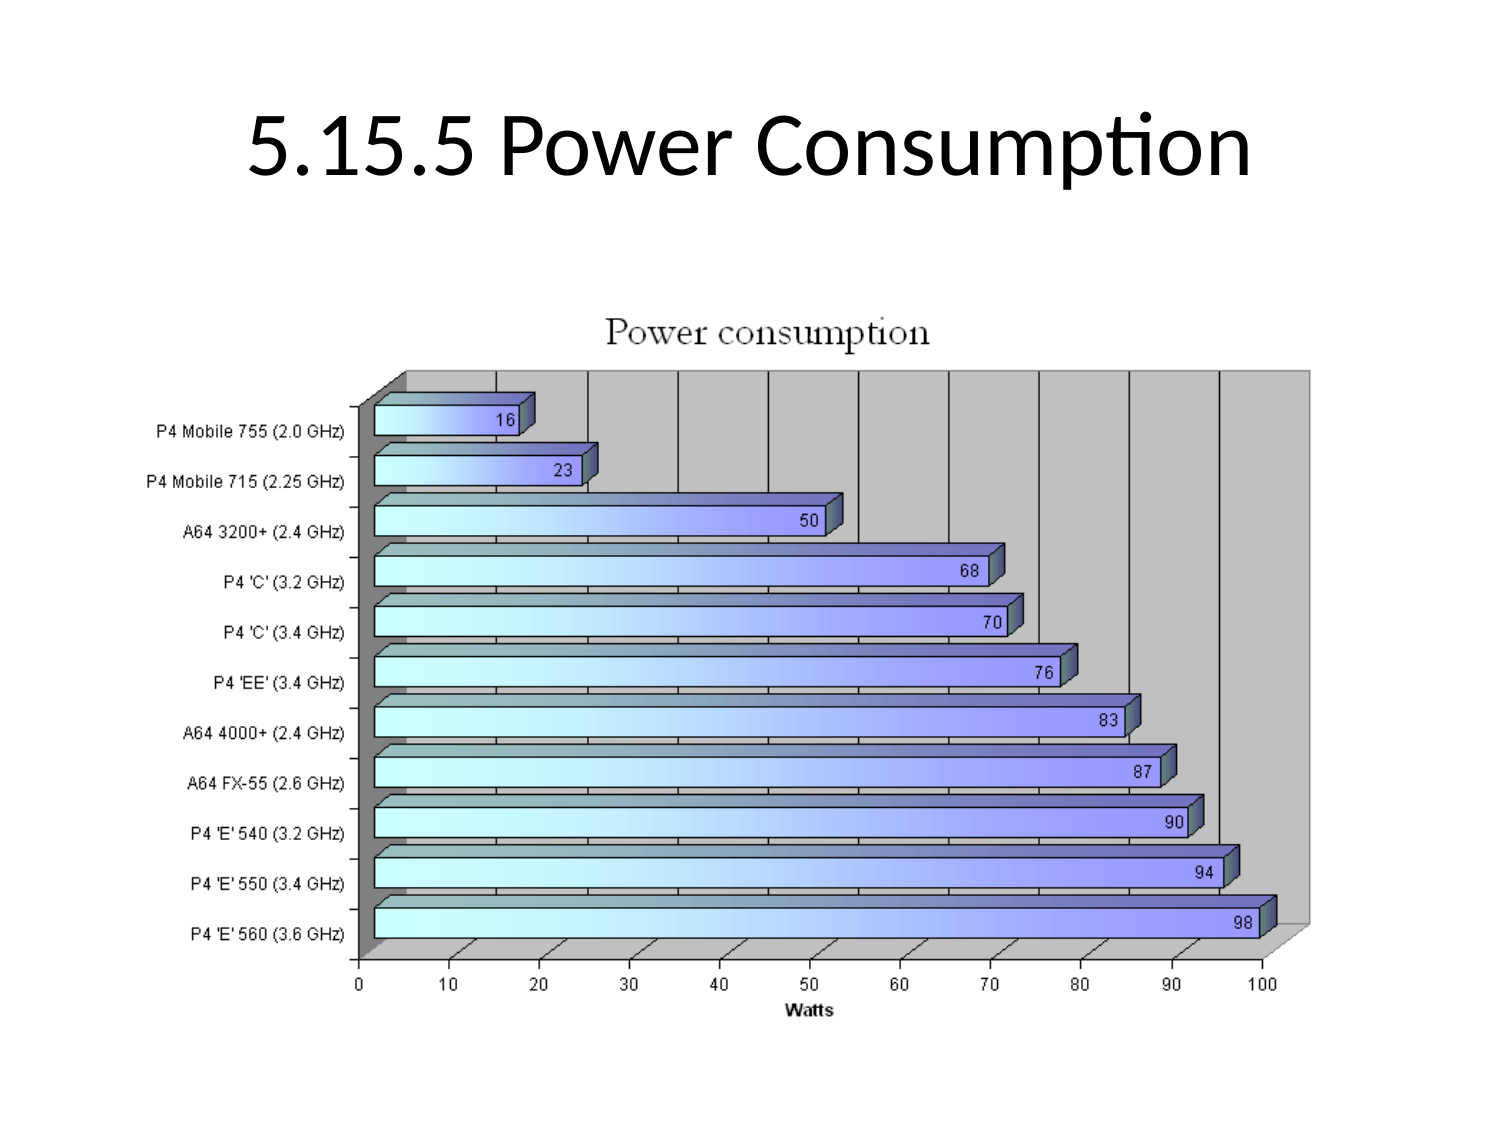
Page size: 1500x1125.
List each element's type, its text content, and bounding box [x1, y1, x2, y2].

title 5.15.5 Power Consumption [75, 45, 1425, 233]
picture [131, 297, 1325, 1031]
